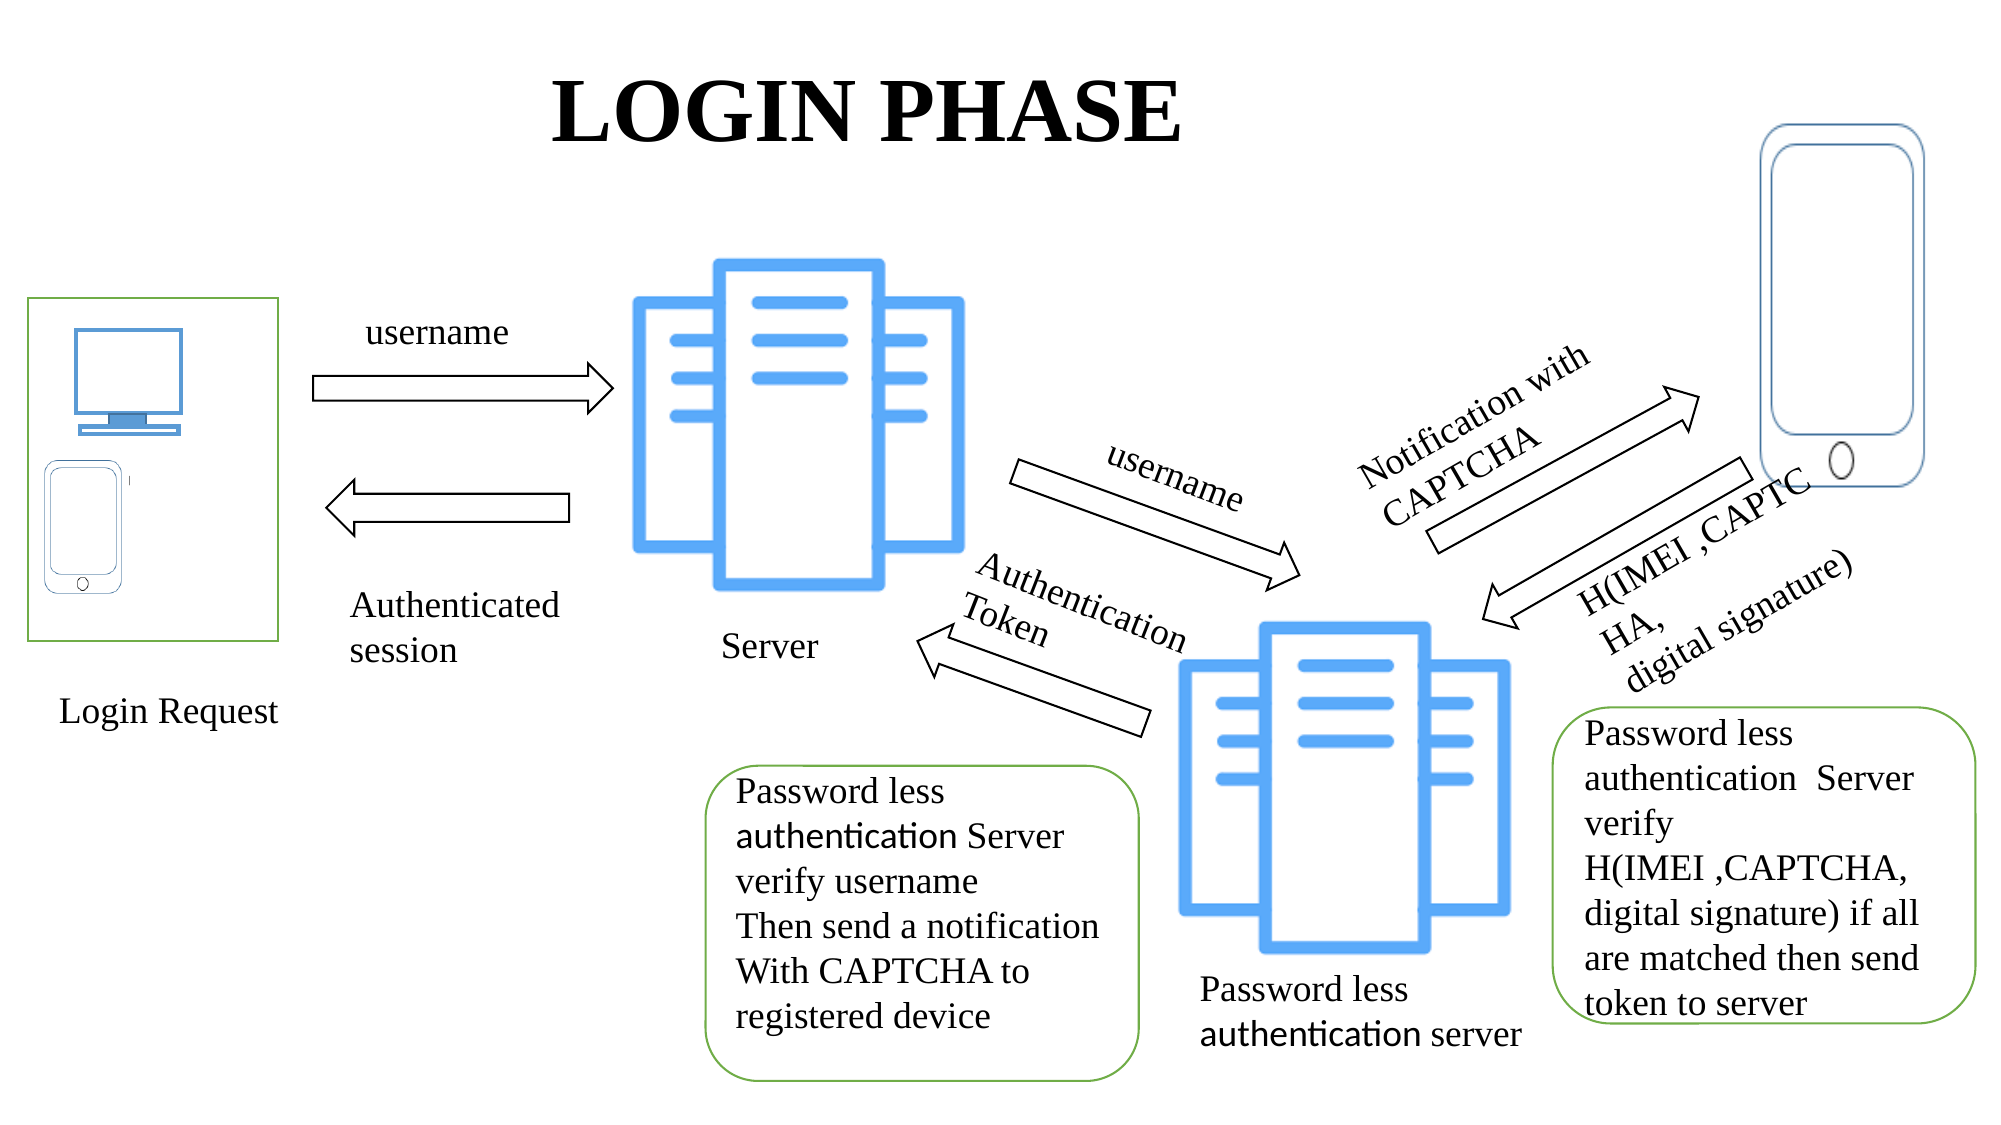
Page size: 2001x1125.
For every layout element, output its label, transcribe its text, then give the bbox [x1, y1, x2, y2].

text_box Password less authentication Server verify username Then send a notification With CAPTCHA to registered device [704, 764, 1140, 1082]
text_box [75, 329, 182, 414]
text_box username [350, 299, 525, 360]
text_box Authentication Token [938, 525, 1187, 714]
text_box Password less authentication Server verify H(IMEI ,CAPTCHA, digital signature) if all are matched then send token to server [1551, 706, 1977, 1025]
text_box Server [706, 613, 834, 674]
text_box [79, 426, 179, 435]
text_box Password less authentication server [1184, 956, 1602, 1062]
text_box [1484, 455, 1749, 614]
picture [39, 456, 130, 605]
picture [1169, 608, 1521, 960]
text_box [1008, 458, 1301, 593]
text_box Authenticated session [334, 572, 615, 678]
text_box [27, 297, 279, 642]
text_box username [1085, 415, 1270, 533]
text_box [312, 360, 615, 416]
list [1749, 121, 1926, 520]
title LOGIN PHASE [76, 2, 1801, 221]
text_box [324, 477, 571, 539]
text_box Login Request [44, 678, 304, 739]
text_box [108, 413, 147, 426]
text_box [916, 627, 1152, 739]
picture [623, 245, 975, 597]
text_box [1424, 387, 1700, 555]
text_box H(IMEI ,CAPTCHA, digital signature) [1552, 472, 1898, 706]
text_box Notification with CAPTCHA [1333, 231, 1749, 551]
